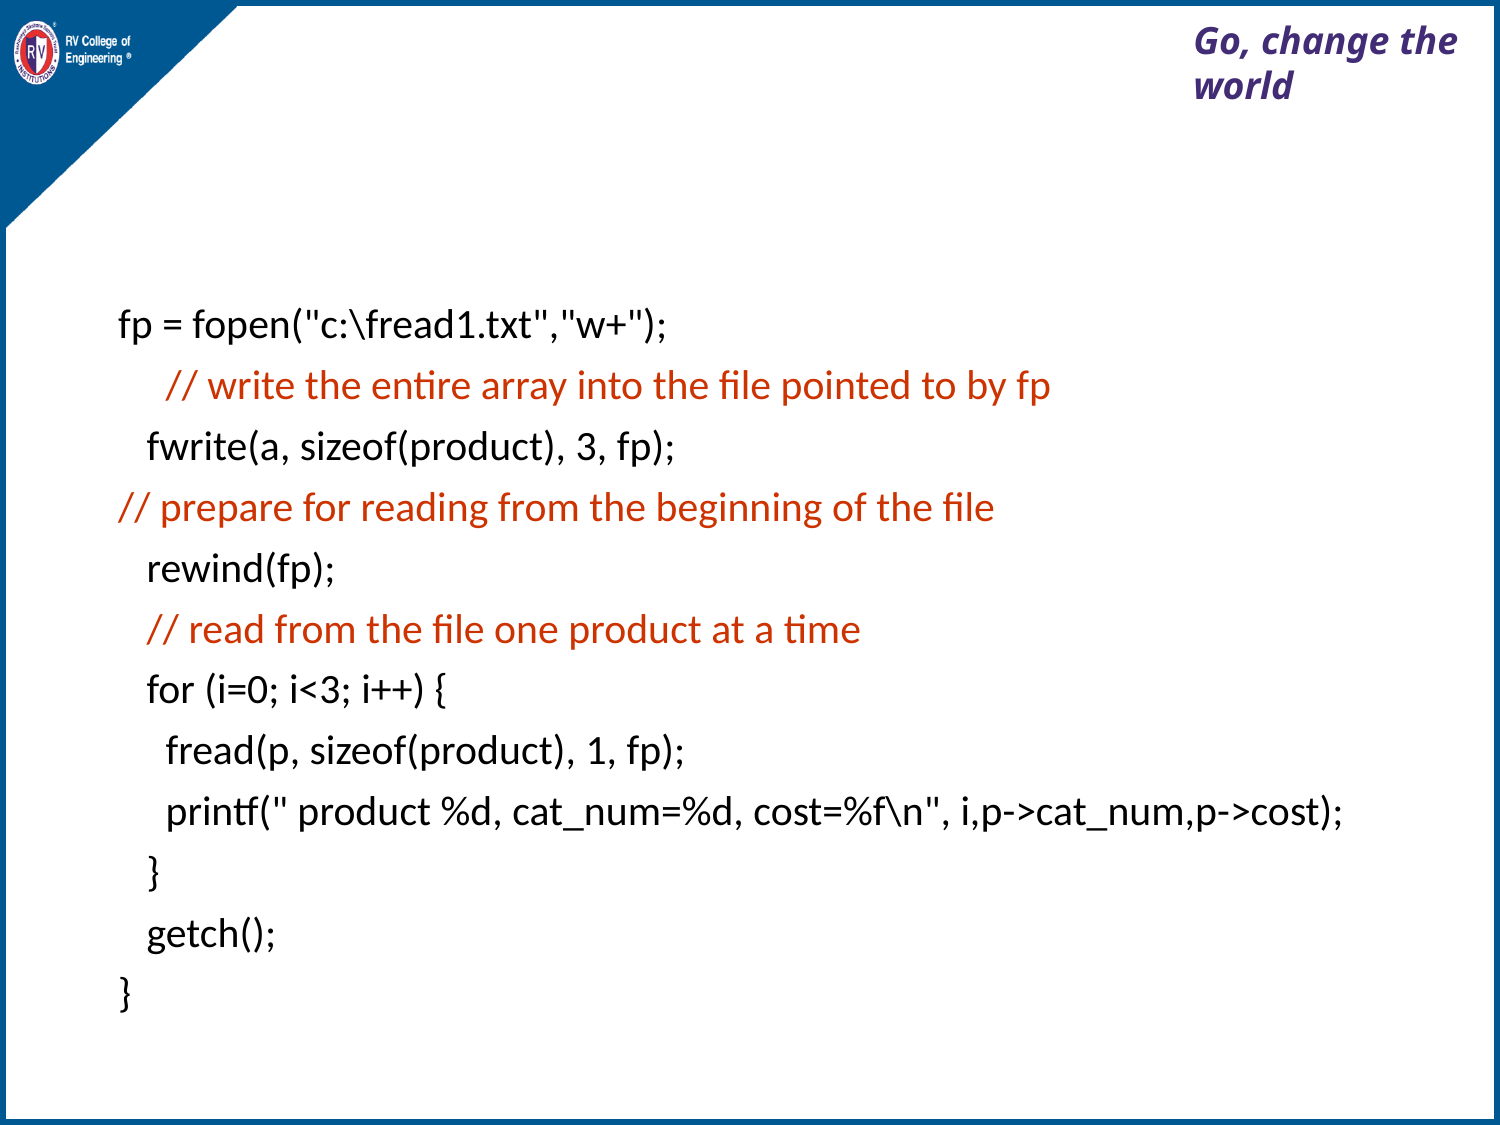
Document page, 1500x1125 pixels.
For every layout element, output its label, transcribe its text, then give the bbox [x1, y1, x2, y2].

picture [1, 6, 237, 232]
list fp = fopen("c:\fread1.txt","w+"); // write the entire array into the file pointed to by fp fwrite(a, sizeof(product), 3, fp); // prepare for reading from the beginning of the file rewind(fp); // read from the file one product at a time for (i=0; i<3; i++) { fread(p, sizeof(product), 1, fp); printf(" product %d, cat_num=%d, cost=%f\n", i,p->cat_num,p->cost); } getch(); } [103, 299, 1397, 1014]
